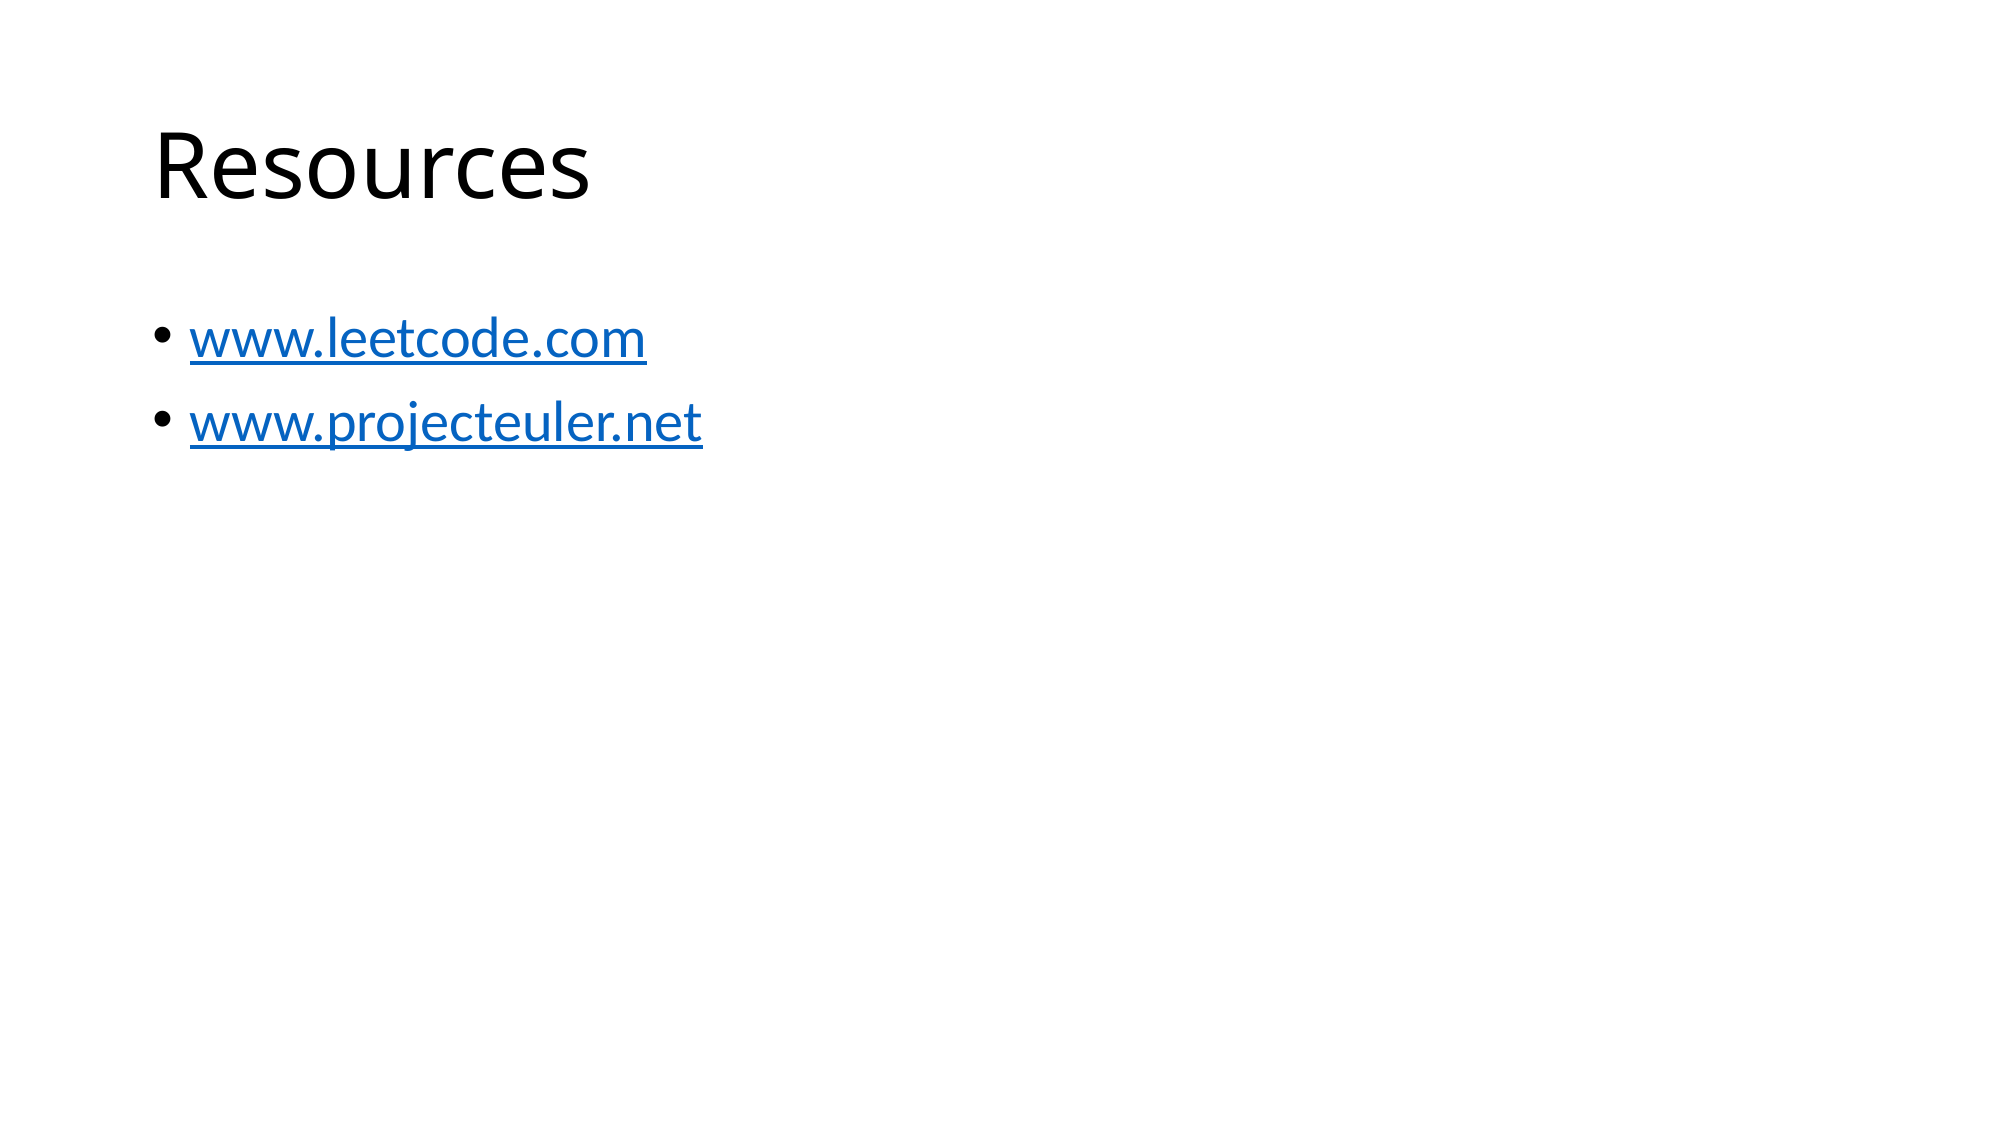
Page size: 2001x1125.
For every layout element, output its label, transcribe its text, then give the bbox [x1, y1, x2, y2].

title Resources [137, 59, 1863, 278]
list www.leetcode.com www.projecteuler.net [137, 299, 1863, 1014]
